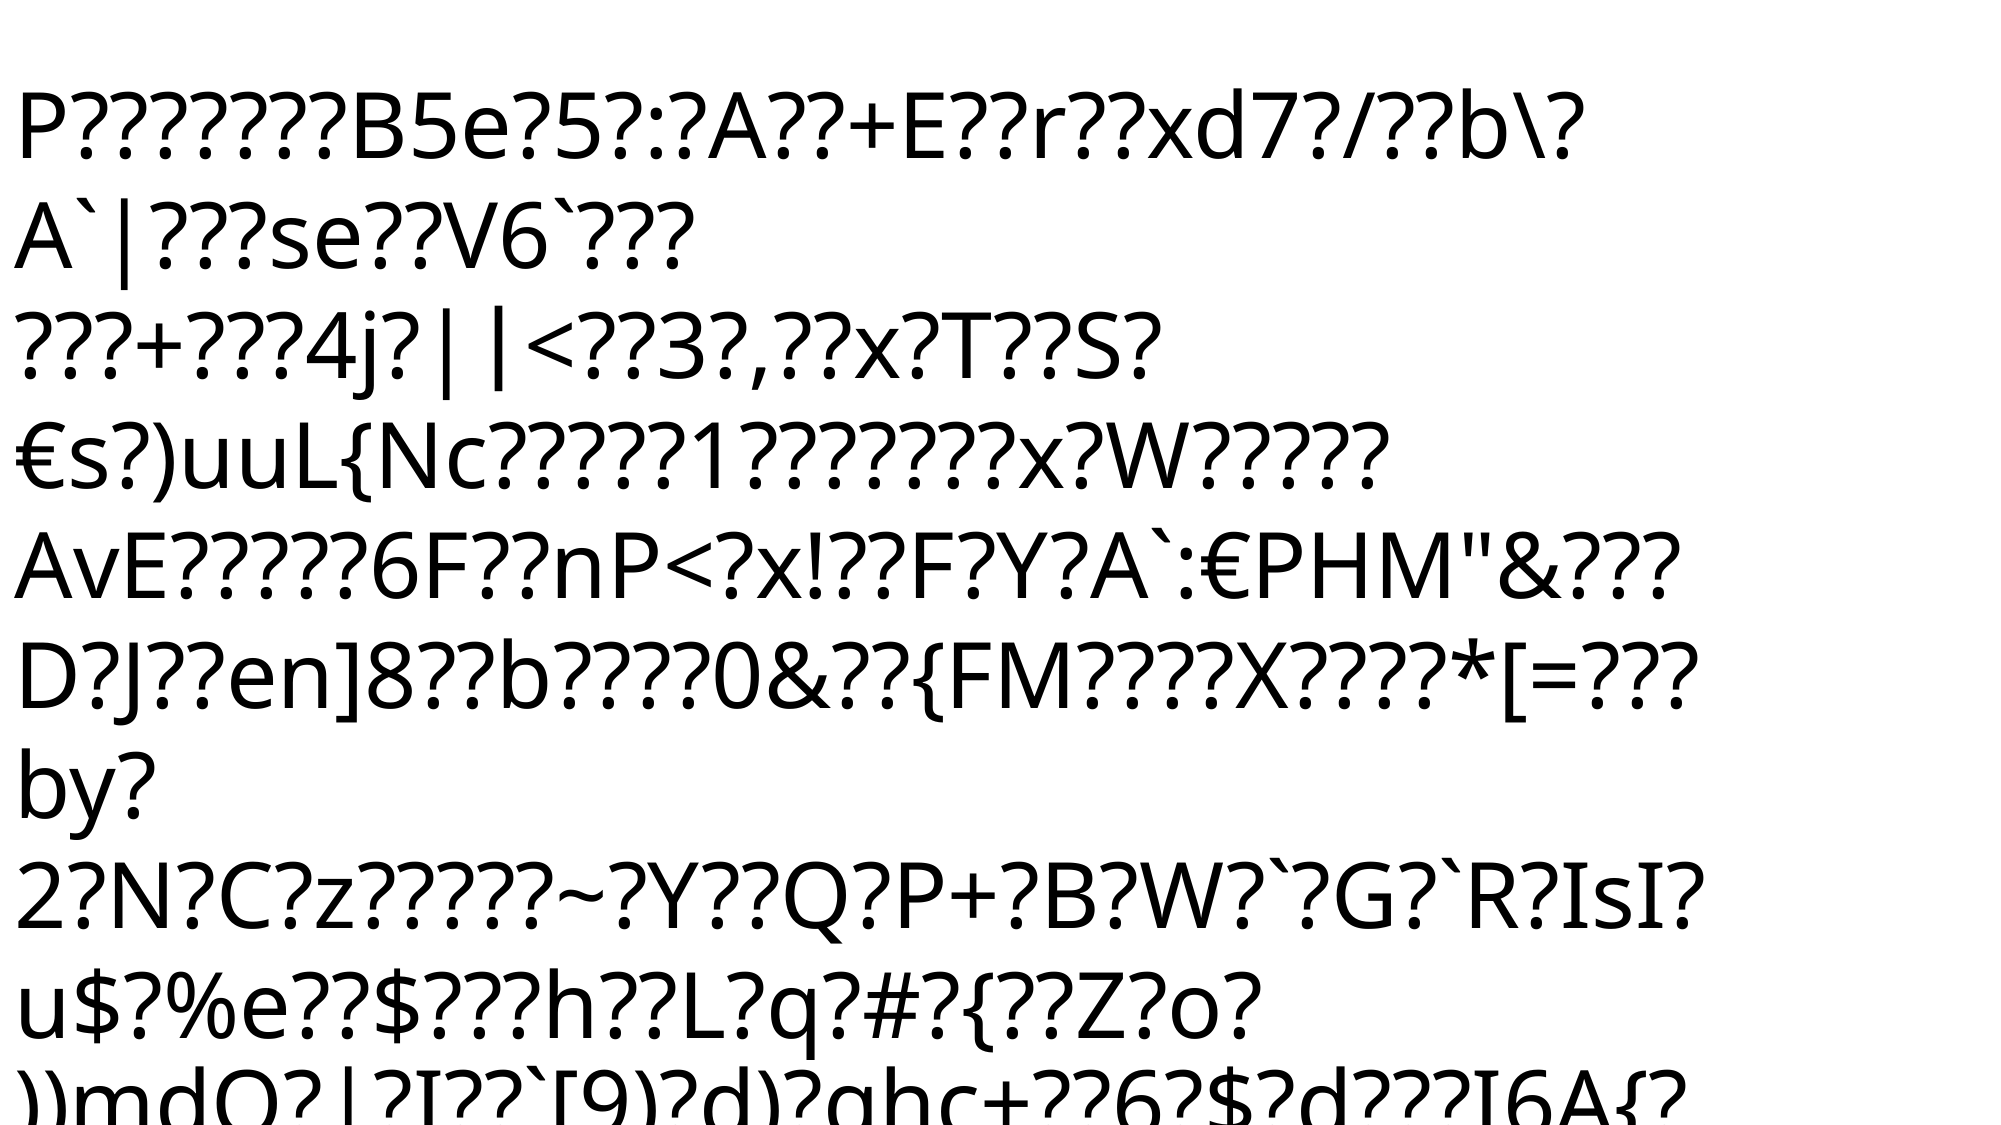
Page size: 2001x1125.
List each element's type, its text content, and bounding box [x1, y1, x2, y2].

title P???????B5e?5?:?A??+E??r??xd7?/??b\?A`|???se??V6`??? ???+???4j?|<??3?,??x?T??S?€s?)uuL{Nc?????1???????x?W?????AvE?????6F??nP<?x!??F?Y?A`:€PHM"&???D?J??en]8??b????0&??{FM????X????*[=???by? 2?N?C?z?????~?Y??Q?P+?B?W?`?G?`R?IsI?u$?%e??$???h??L?q?#?{??Z?o? ))mdO?|?I??`[9)?d)?ghc+??6?$?d???I6A{?[?x?Ux??? [0, 59, 1725, 278]
